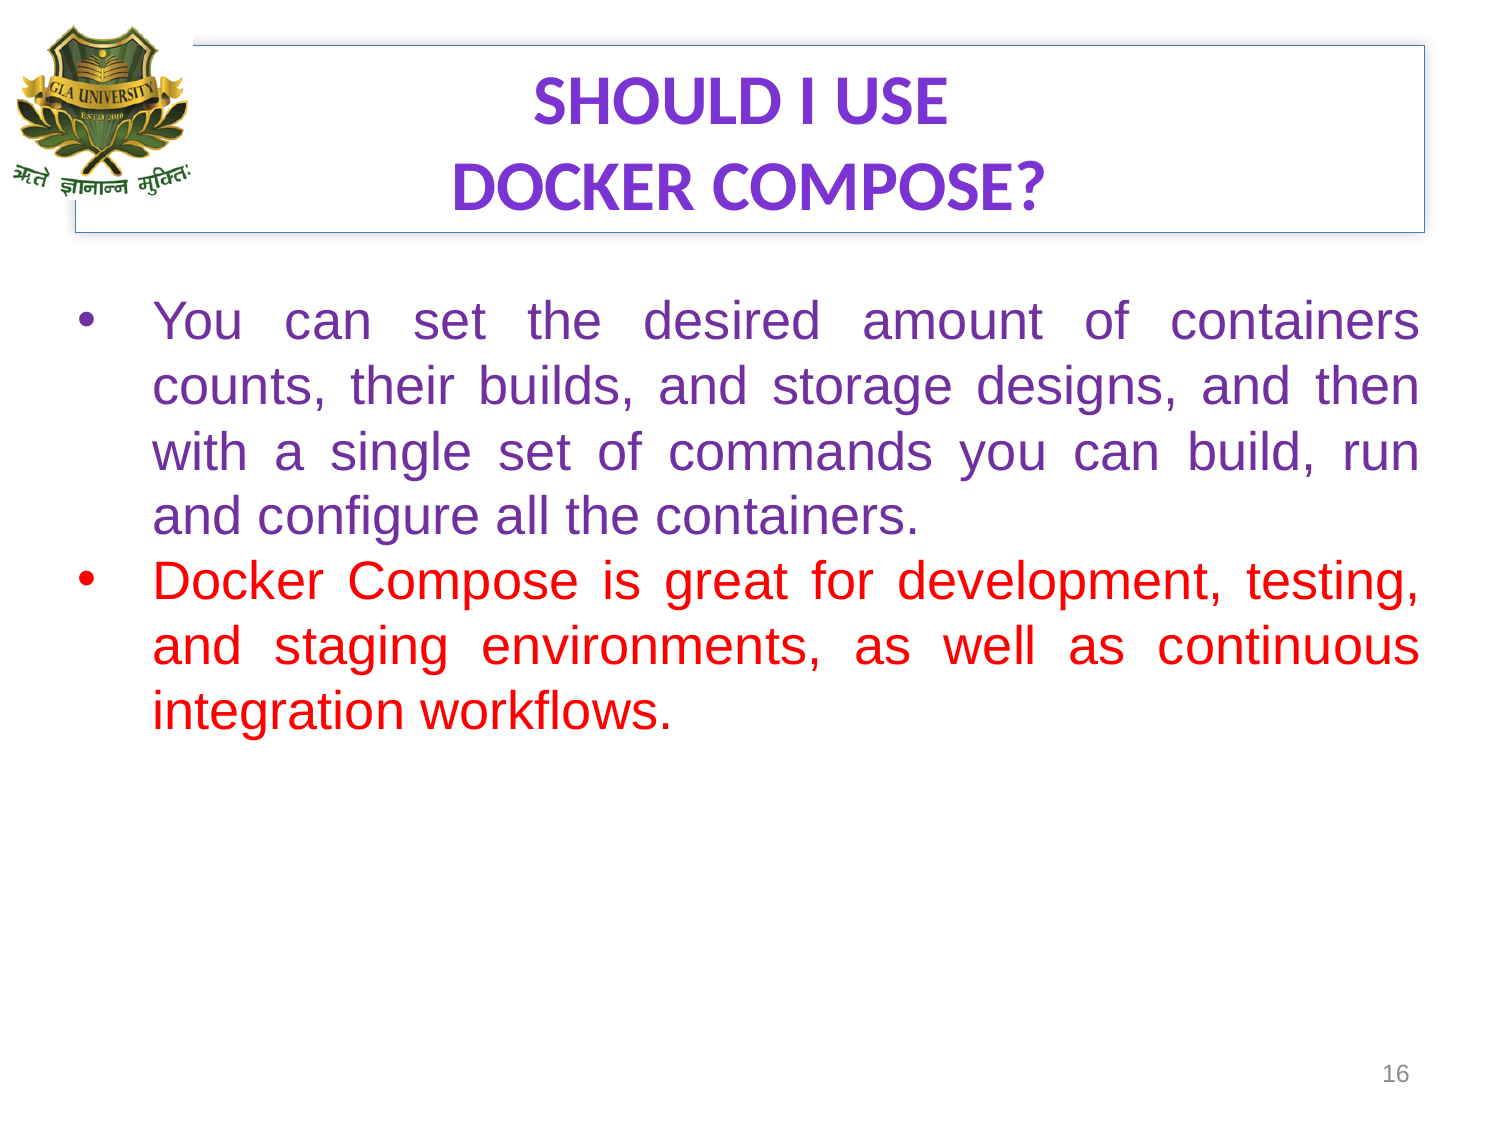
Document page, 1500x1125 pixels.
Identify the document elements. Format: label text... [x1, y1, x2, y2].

slide_number 16 [1074, 1042, 1425, 1103]
text_box You can set the desired amount of containers counts, their builds, and storage designs, and then with a single set of commands you can build, run and configure all the containers. Docker Compose is great for development, testing, and staging environments, as well as continuous integration workflows. [62, 278, 1438, 748]
title Should I use Docker compose? [75, 45, 1425, 233]
picture [12, 12, 193, 201]
